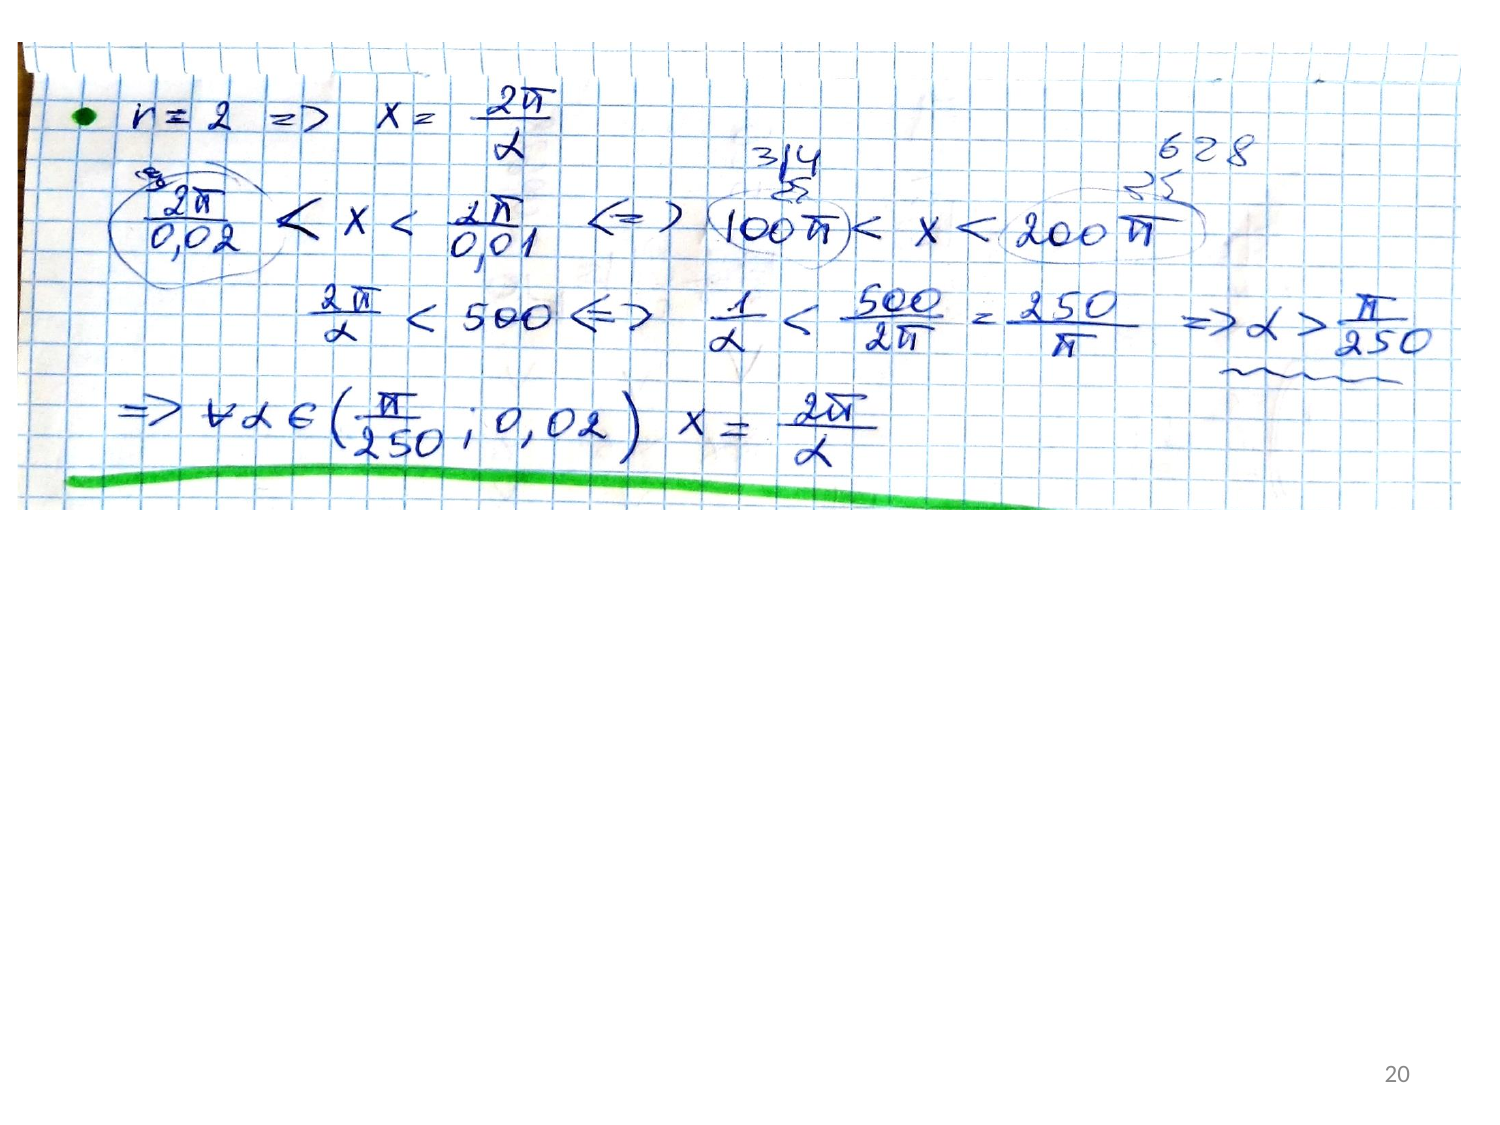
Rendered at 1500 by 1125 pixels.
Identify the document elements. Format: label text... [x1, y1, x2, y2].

slide_number ‹#› [1074, 1042, 1425, 1103]
picture [17, 42, 1462, 510]
